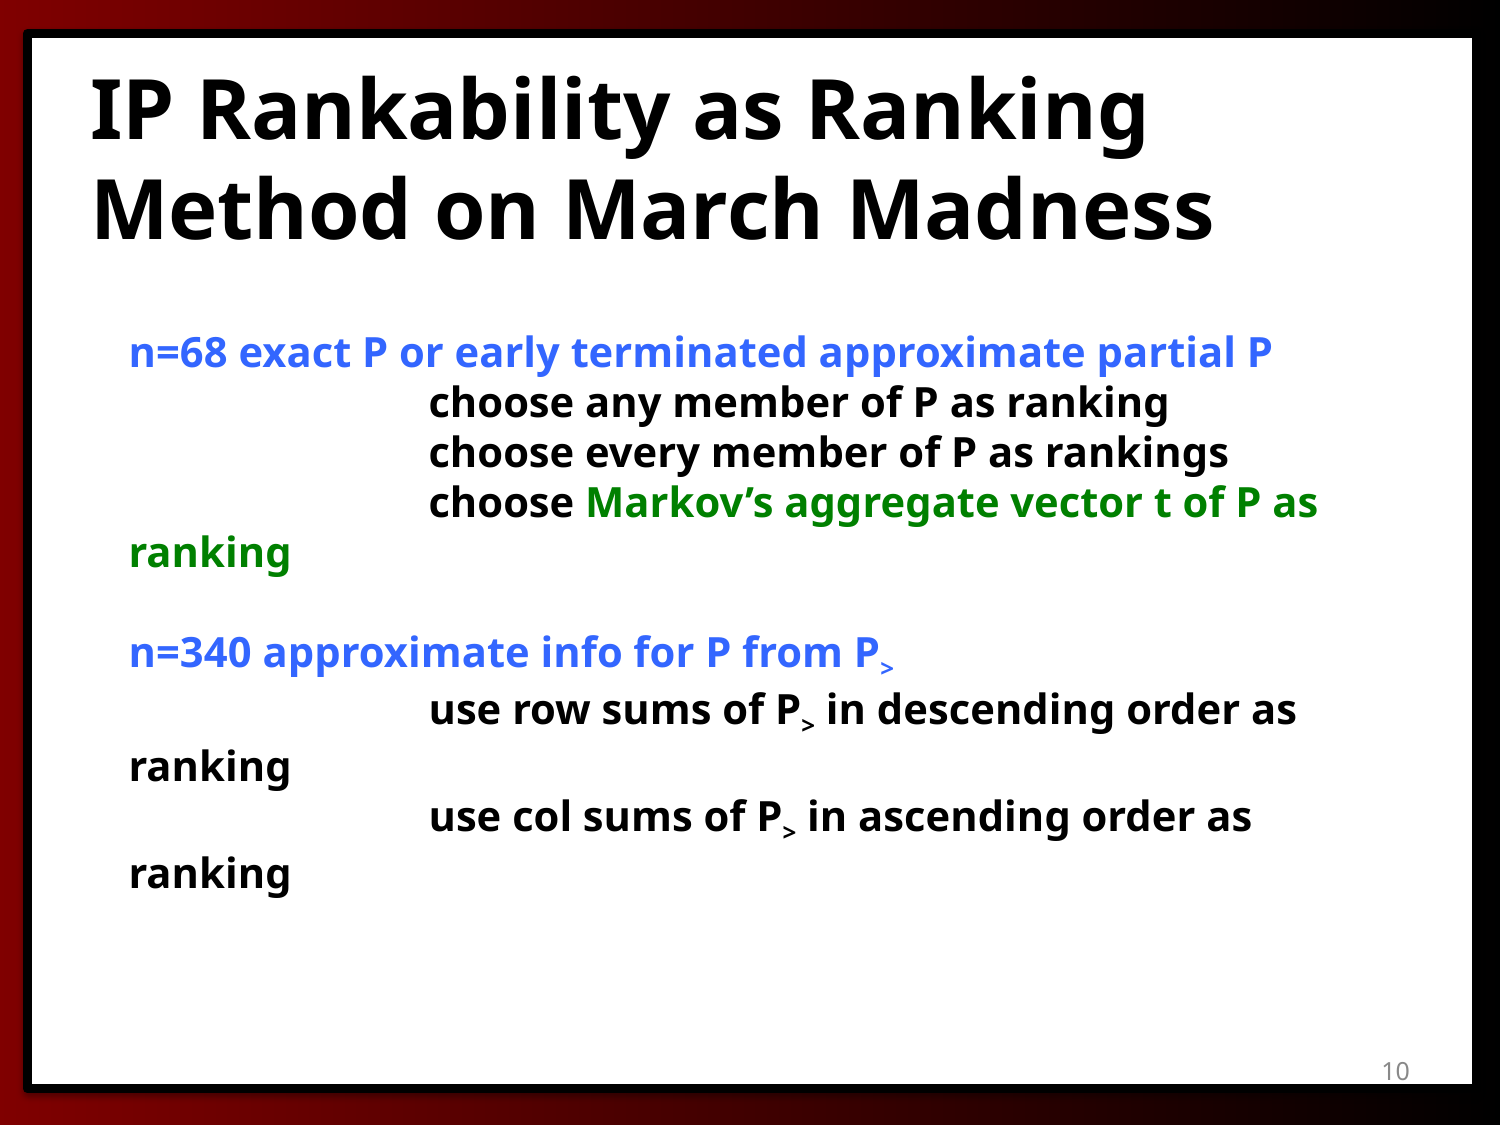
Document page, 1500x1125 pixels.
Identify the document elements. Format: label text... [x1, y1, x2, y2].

text_box n=68 exact P or early terminated approximate partial P choose any member of P as ranking choose every member of P as rankings choose Markov’s aggregate vector t of P as ranking n=340 approximate info for P from P> use row sums of P> in descending order as ranking use col sums of P> in ascending order as ranking [113, 318, 1385, 792]
title IP Rankability as Ranking Method on March Madness [75, 62, 1425, 251]
slide_number 10 [1074, 1042, 1425, 1103]
